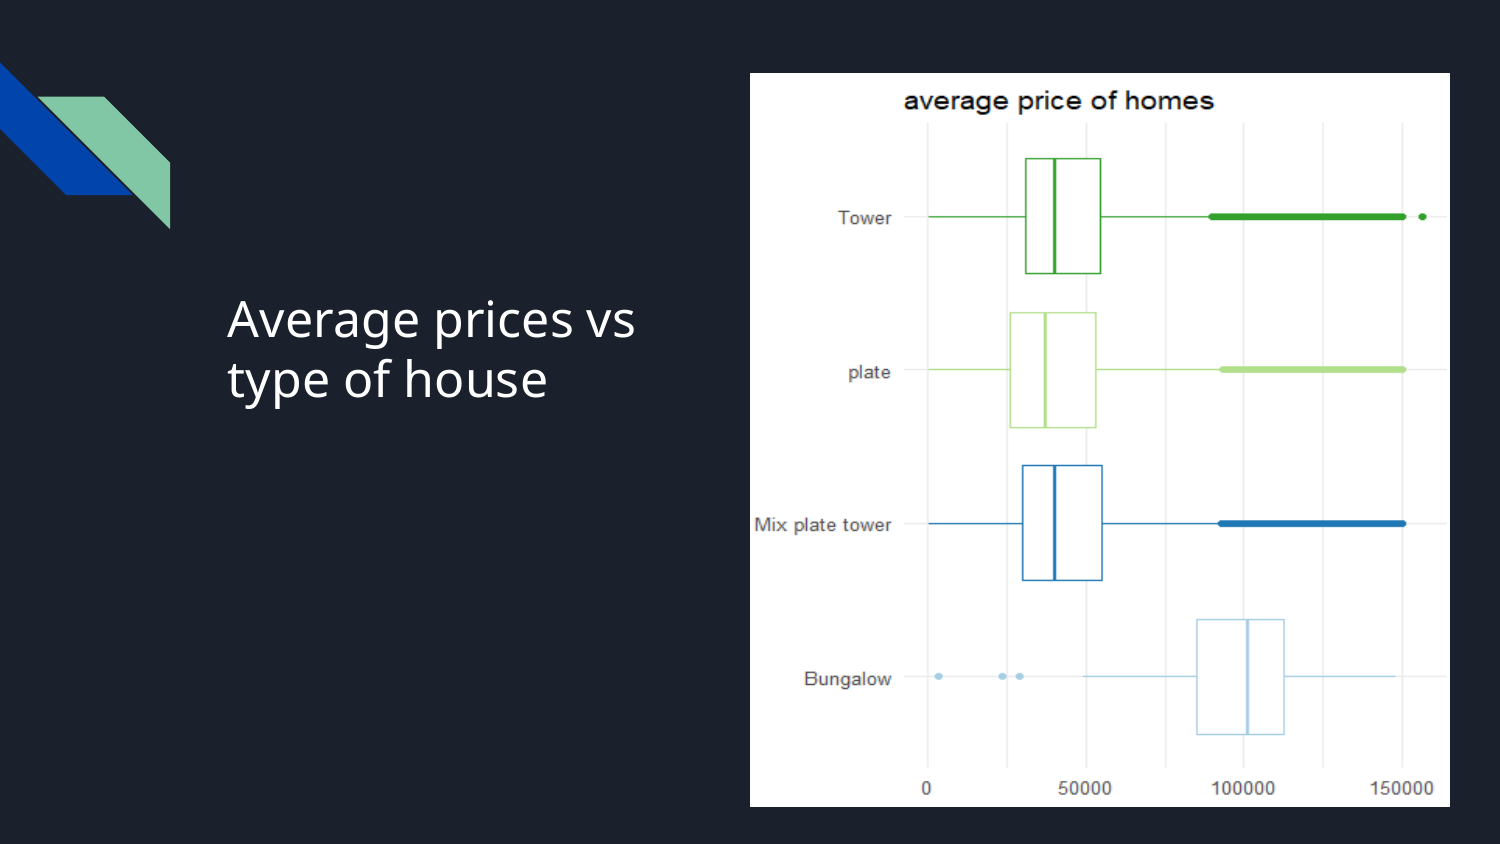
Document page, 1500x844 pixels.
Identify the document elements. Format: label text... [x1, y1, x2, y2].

title Average prices vs type of house [212, 272, 711, 560]
picture [749, 73, 1450, 808]
